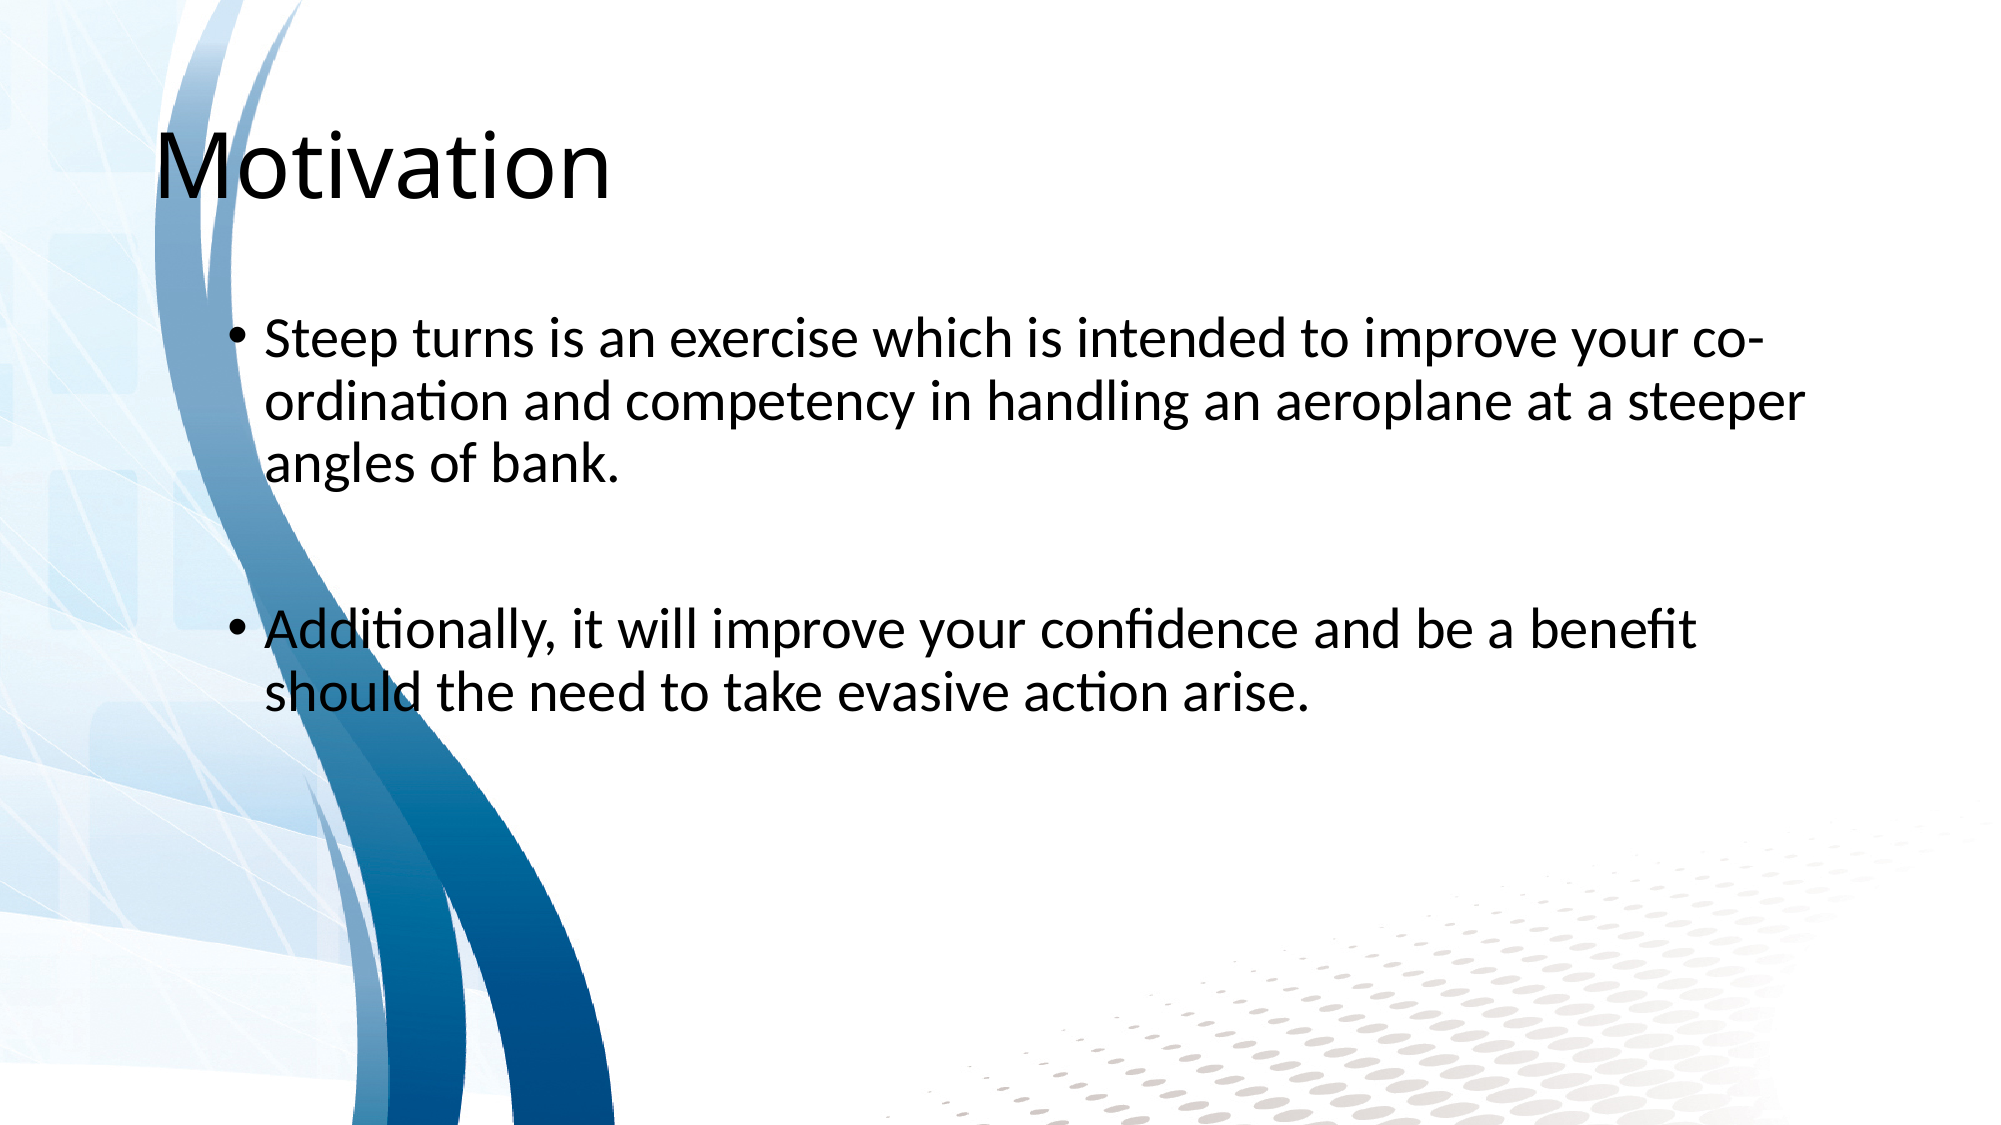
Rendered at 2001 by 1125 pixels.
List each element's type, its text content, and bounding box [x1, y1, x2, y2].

title Motivation [137, 59, 1863, 278]
picture [0, 0, 2001, 1125]
list Steep turns is an exercise which is intended to improve your co-ordination and competency in handling an aeroplane at a steeper angles of bank. Additionally, it will improve your confidence and be a benefit should the need to take evasive action arise. [137, 299, 1863, 1014]
